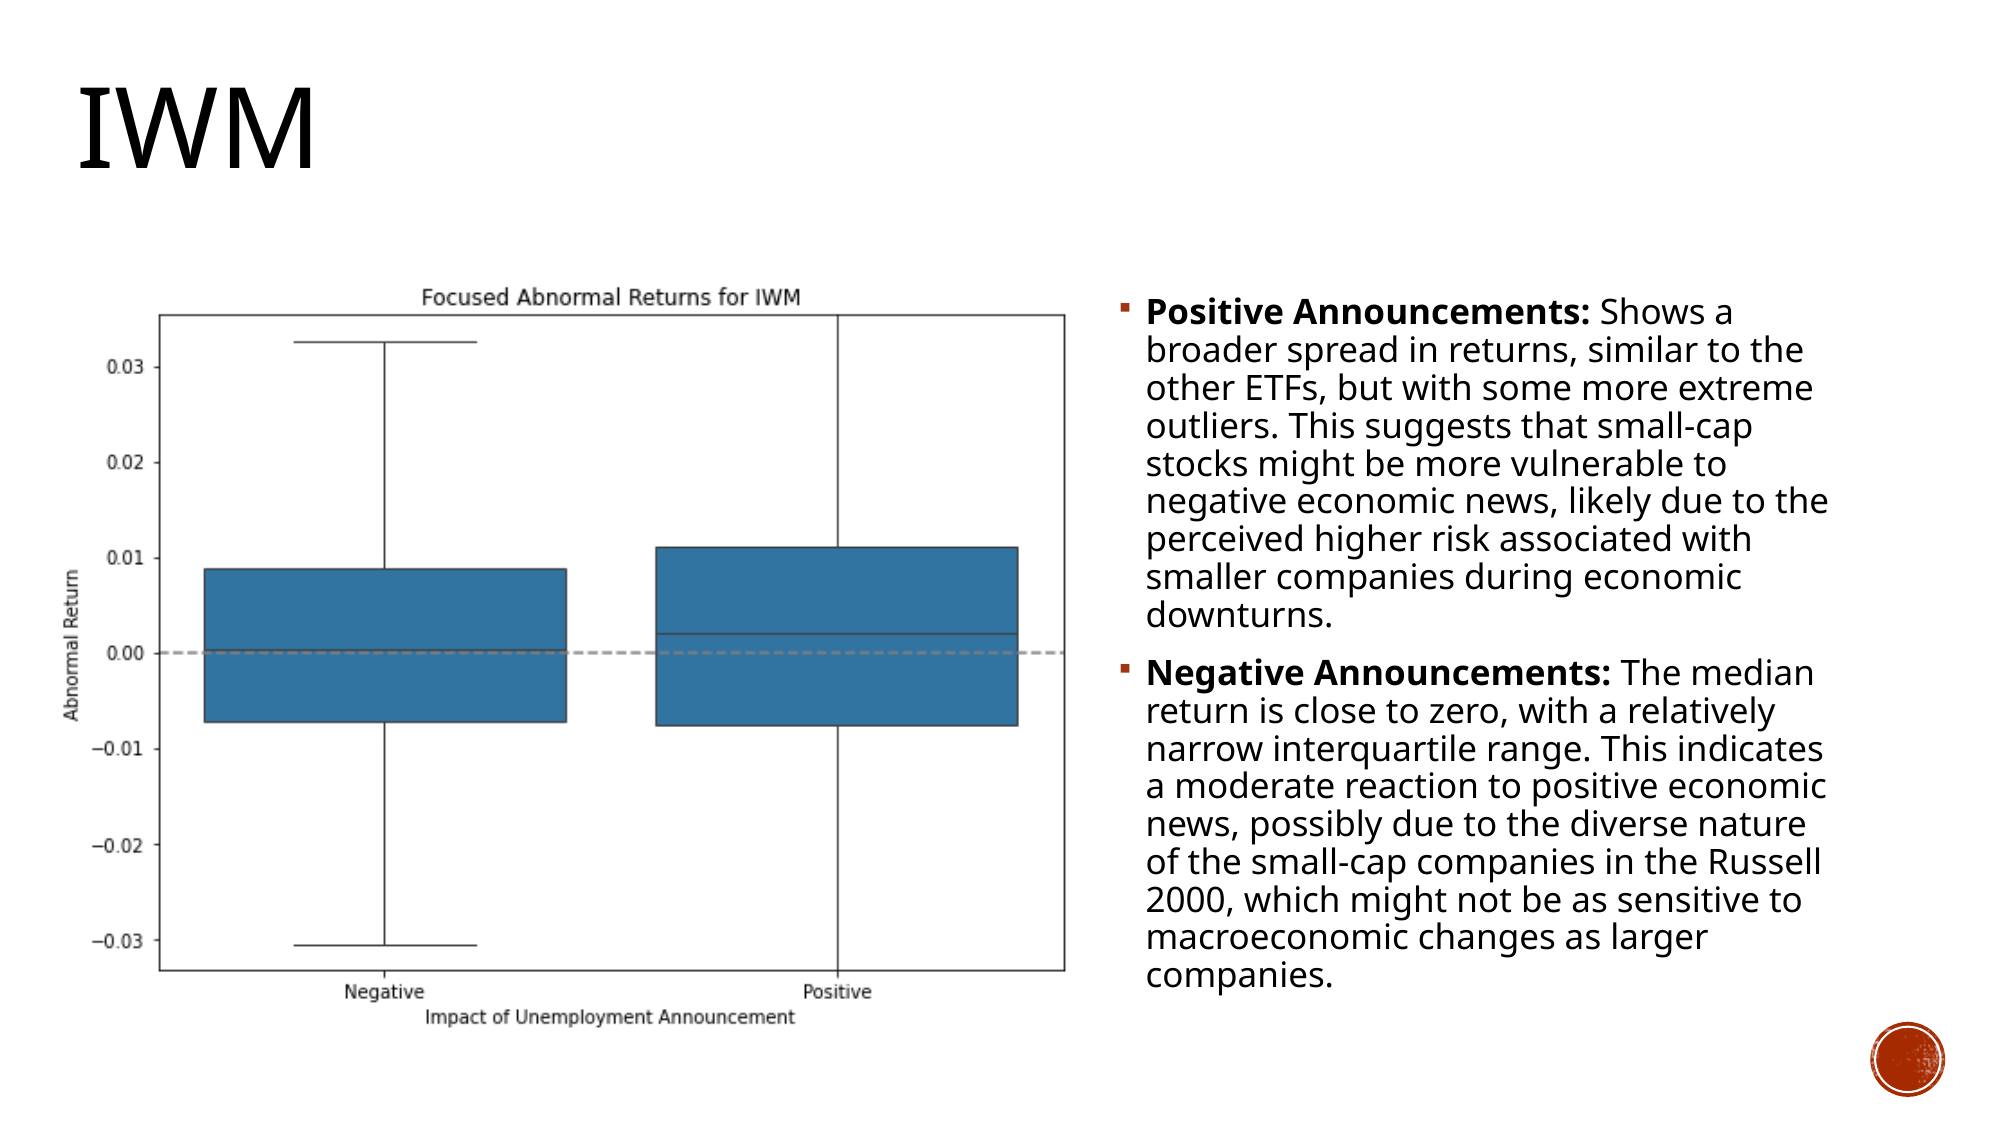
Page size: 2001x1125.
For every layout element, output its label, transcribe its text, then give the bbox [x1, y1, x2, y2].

list Positive Announcements: Shows a broader spread in returns, similar to the other ETFs, but with some more extreme outliers. This suggests that small-cap stocks might be more vulnerable to negative economic news, likely due to the perceived higher risk associated with smaller companies during economic downturns. Negative Announcements: The median return is close to zero, with a relatively narrow interquartile range. This indicates a moderate reaction to positive economic news, possibly due to the diverse nature of the small-cap companies in the Russell 2000, which might not be as sensitive to macroeconomic changes as larger companies. [1103, 287, 1848, 1032]
picture [44, 284, 1091, 1035]
title IWM [61, 0, 1712, 264]
